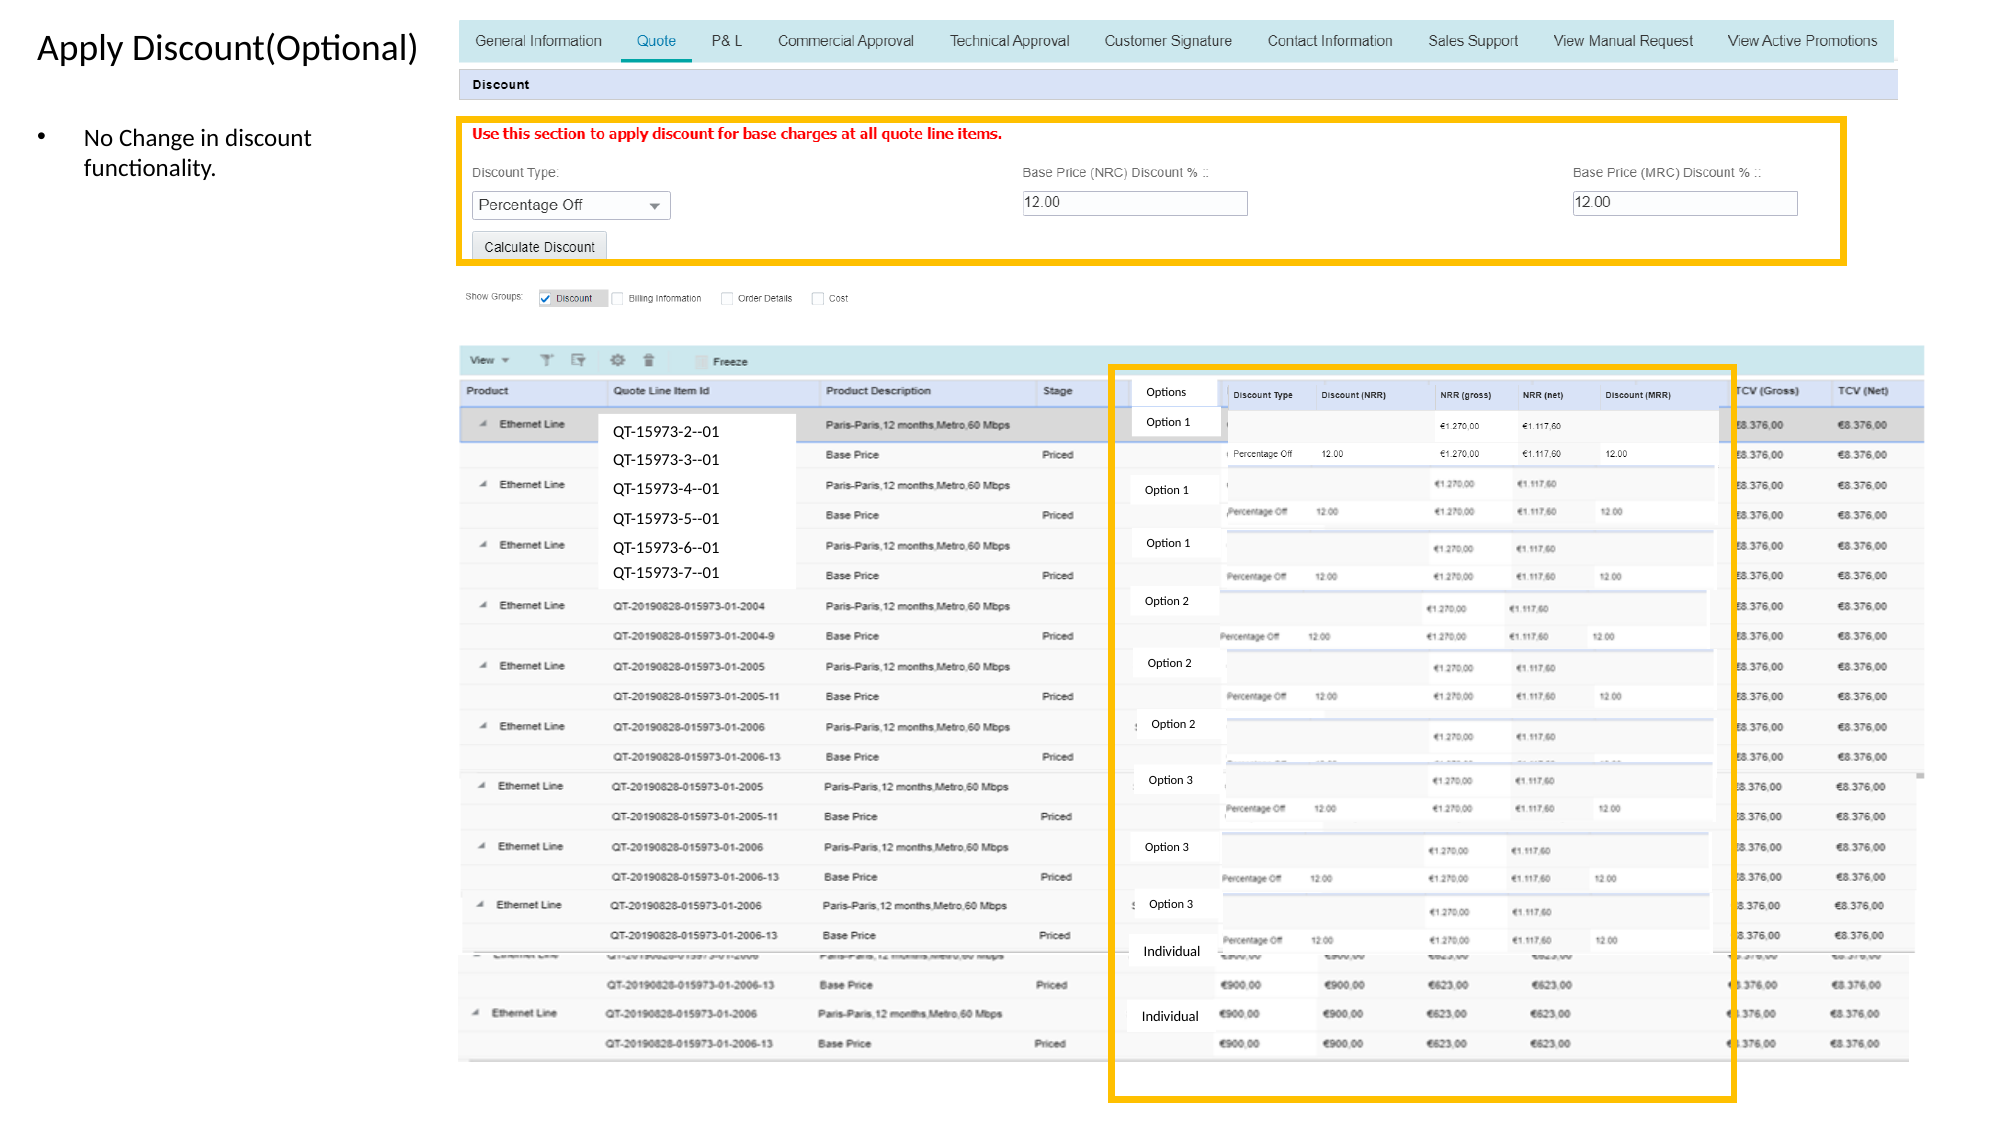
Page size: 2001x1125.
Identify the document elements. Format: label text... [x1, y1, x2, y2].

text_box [455, 15, 1940, 1100]
text_box Apply Discount(Optional) [22, 15, 455, 76]
text_box No Change in discount functionality. [22, 113, 401, 189]
